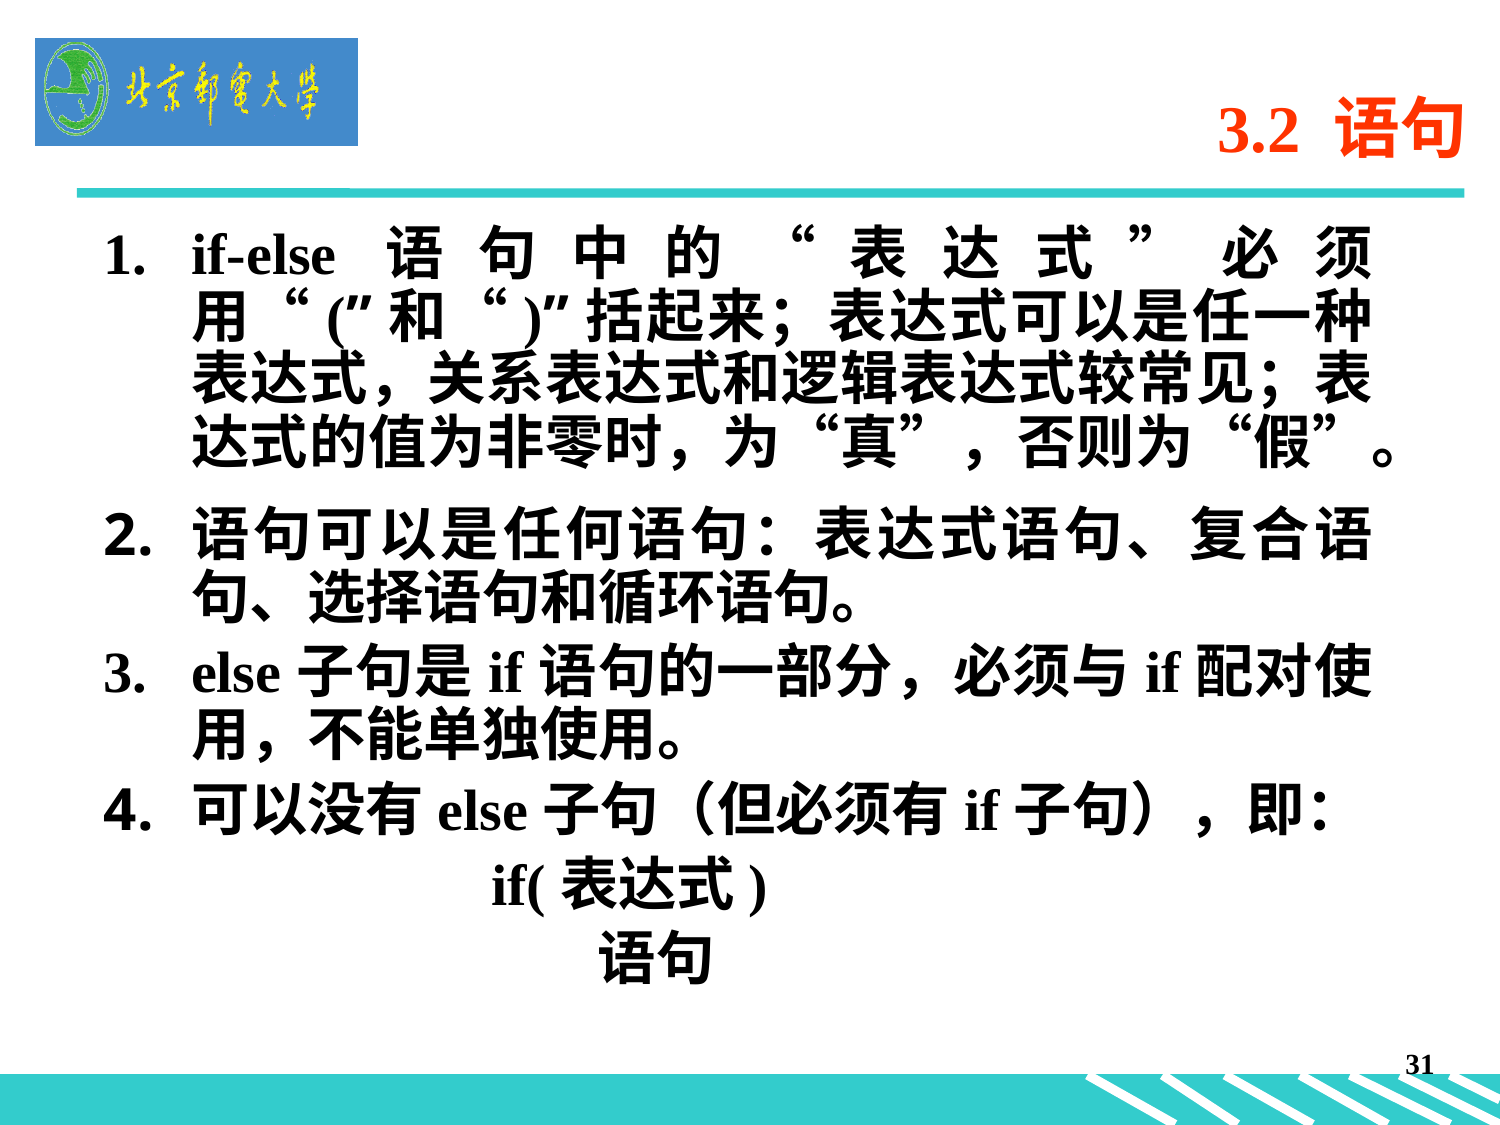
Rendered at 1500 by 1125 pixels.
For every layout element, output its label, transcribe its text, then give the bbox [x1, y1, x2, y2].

slide_number 31 [1137, 1037, 1451, 1113]
title 3.2 语句 [207, 66, 1483, 185]
list if-else语句中的“表达式”必须用“(”和“)”括起来；表达式可以是任一种表达式，关系表达式和逻辑表达式较常见；表达式的值为非零时，为“真”，否则为“假”。 语句可以是任何语句：表达式语句、复合语句、选择语句和循环语句。 else子句是if语句的一部分，必须与if配对使用，不能单独使用。 可以没有else子句（但必须有if子句），即： if(表达式) 语句 [88, 216, 1388, 1024]
picture [34, 37, 358, 146]
